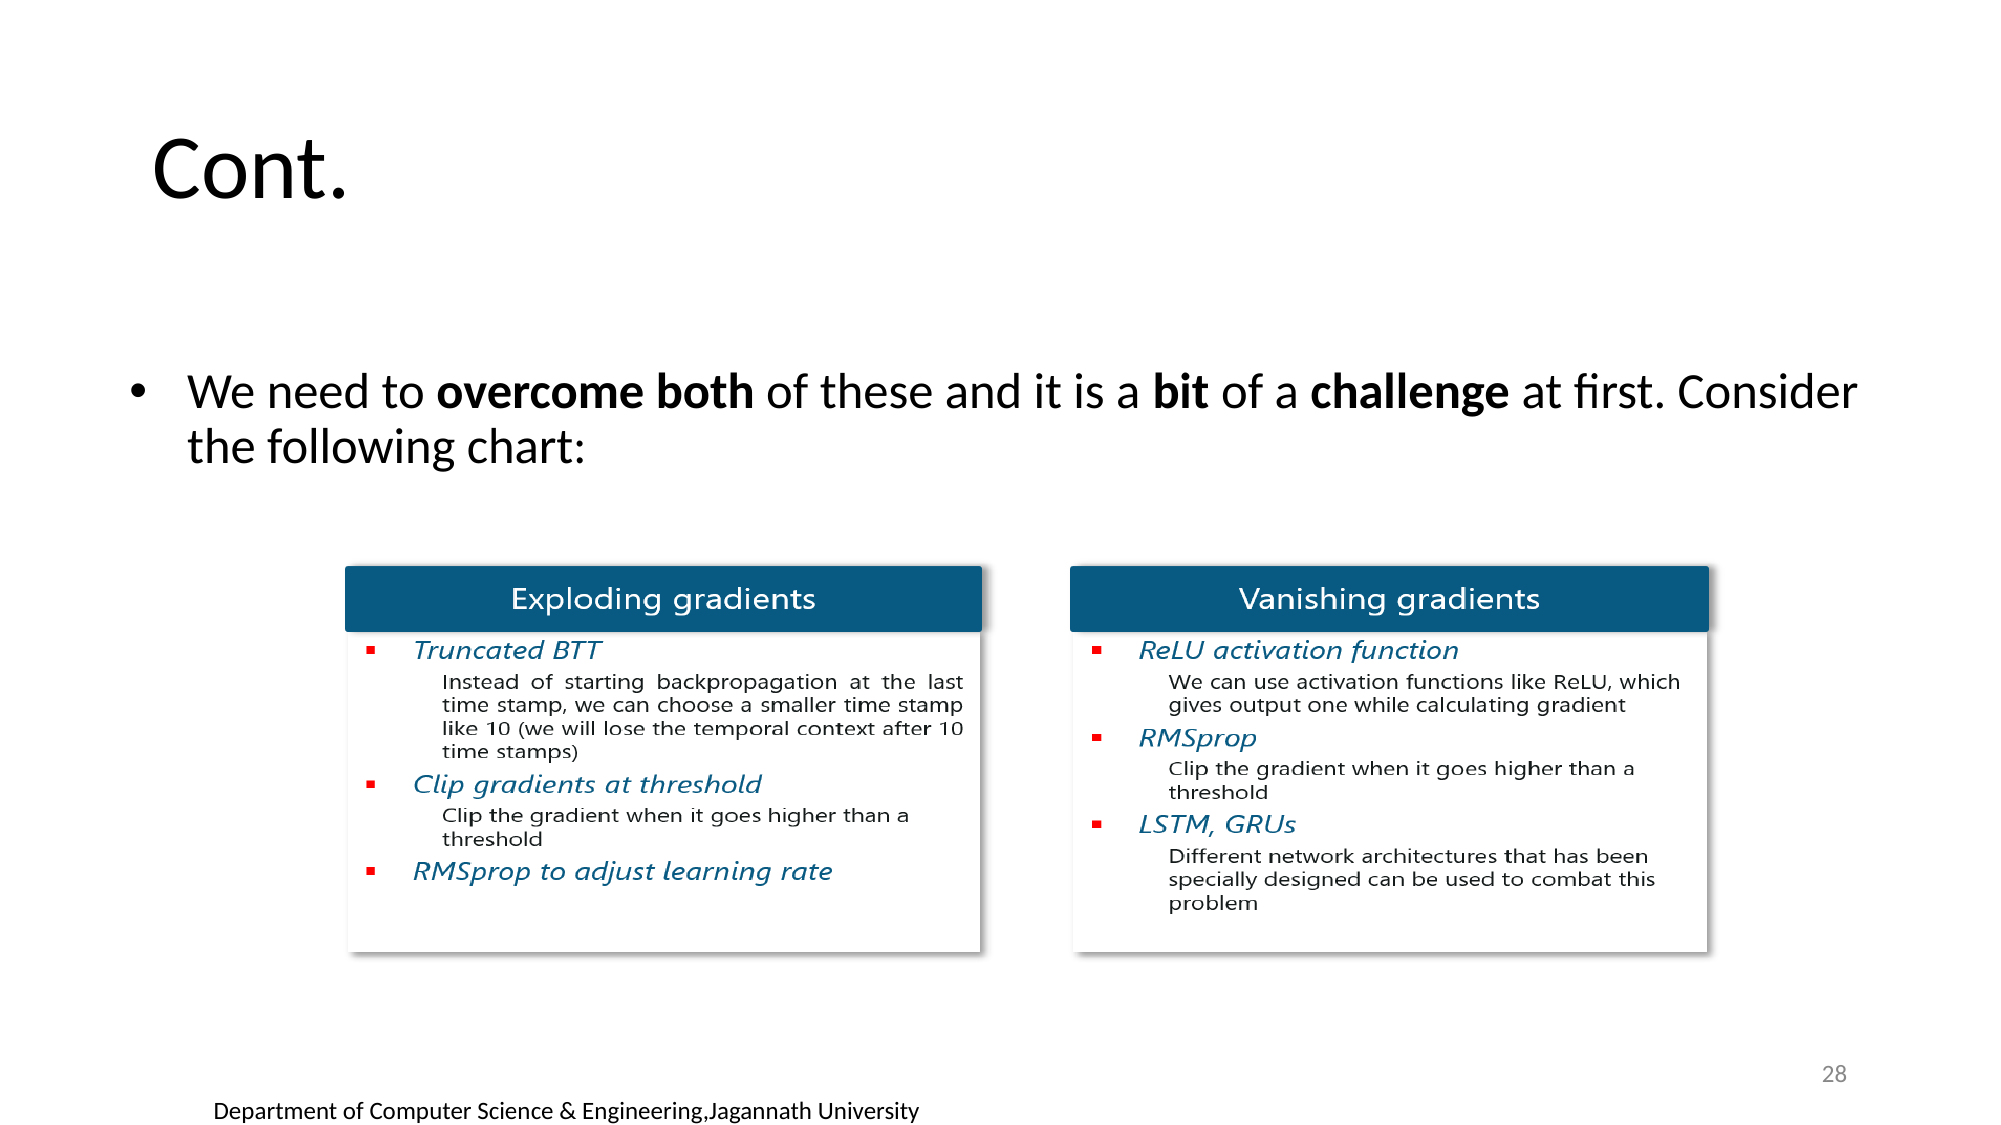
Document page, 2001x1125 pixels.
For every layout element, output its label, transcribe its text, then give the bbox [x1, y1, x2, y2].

list We need to overcome both of these and it is a bit of a challenge at first. Consider the following chart: [95, 357, 1905, 483]
title Cont. [137, 59, 1863, 278]
slide_number 28 [1412, 1042, 1863, 1103]
picture [342, 558, 1725, 963]
footer Department of Computer Science & Engineering,Jagannath University [0, 1095, 1135, 1125]
